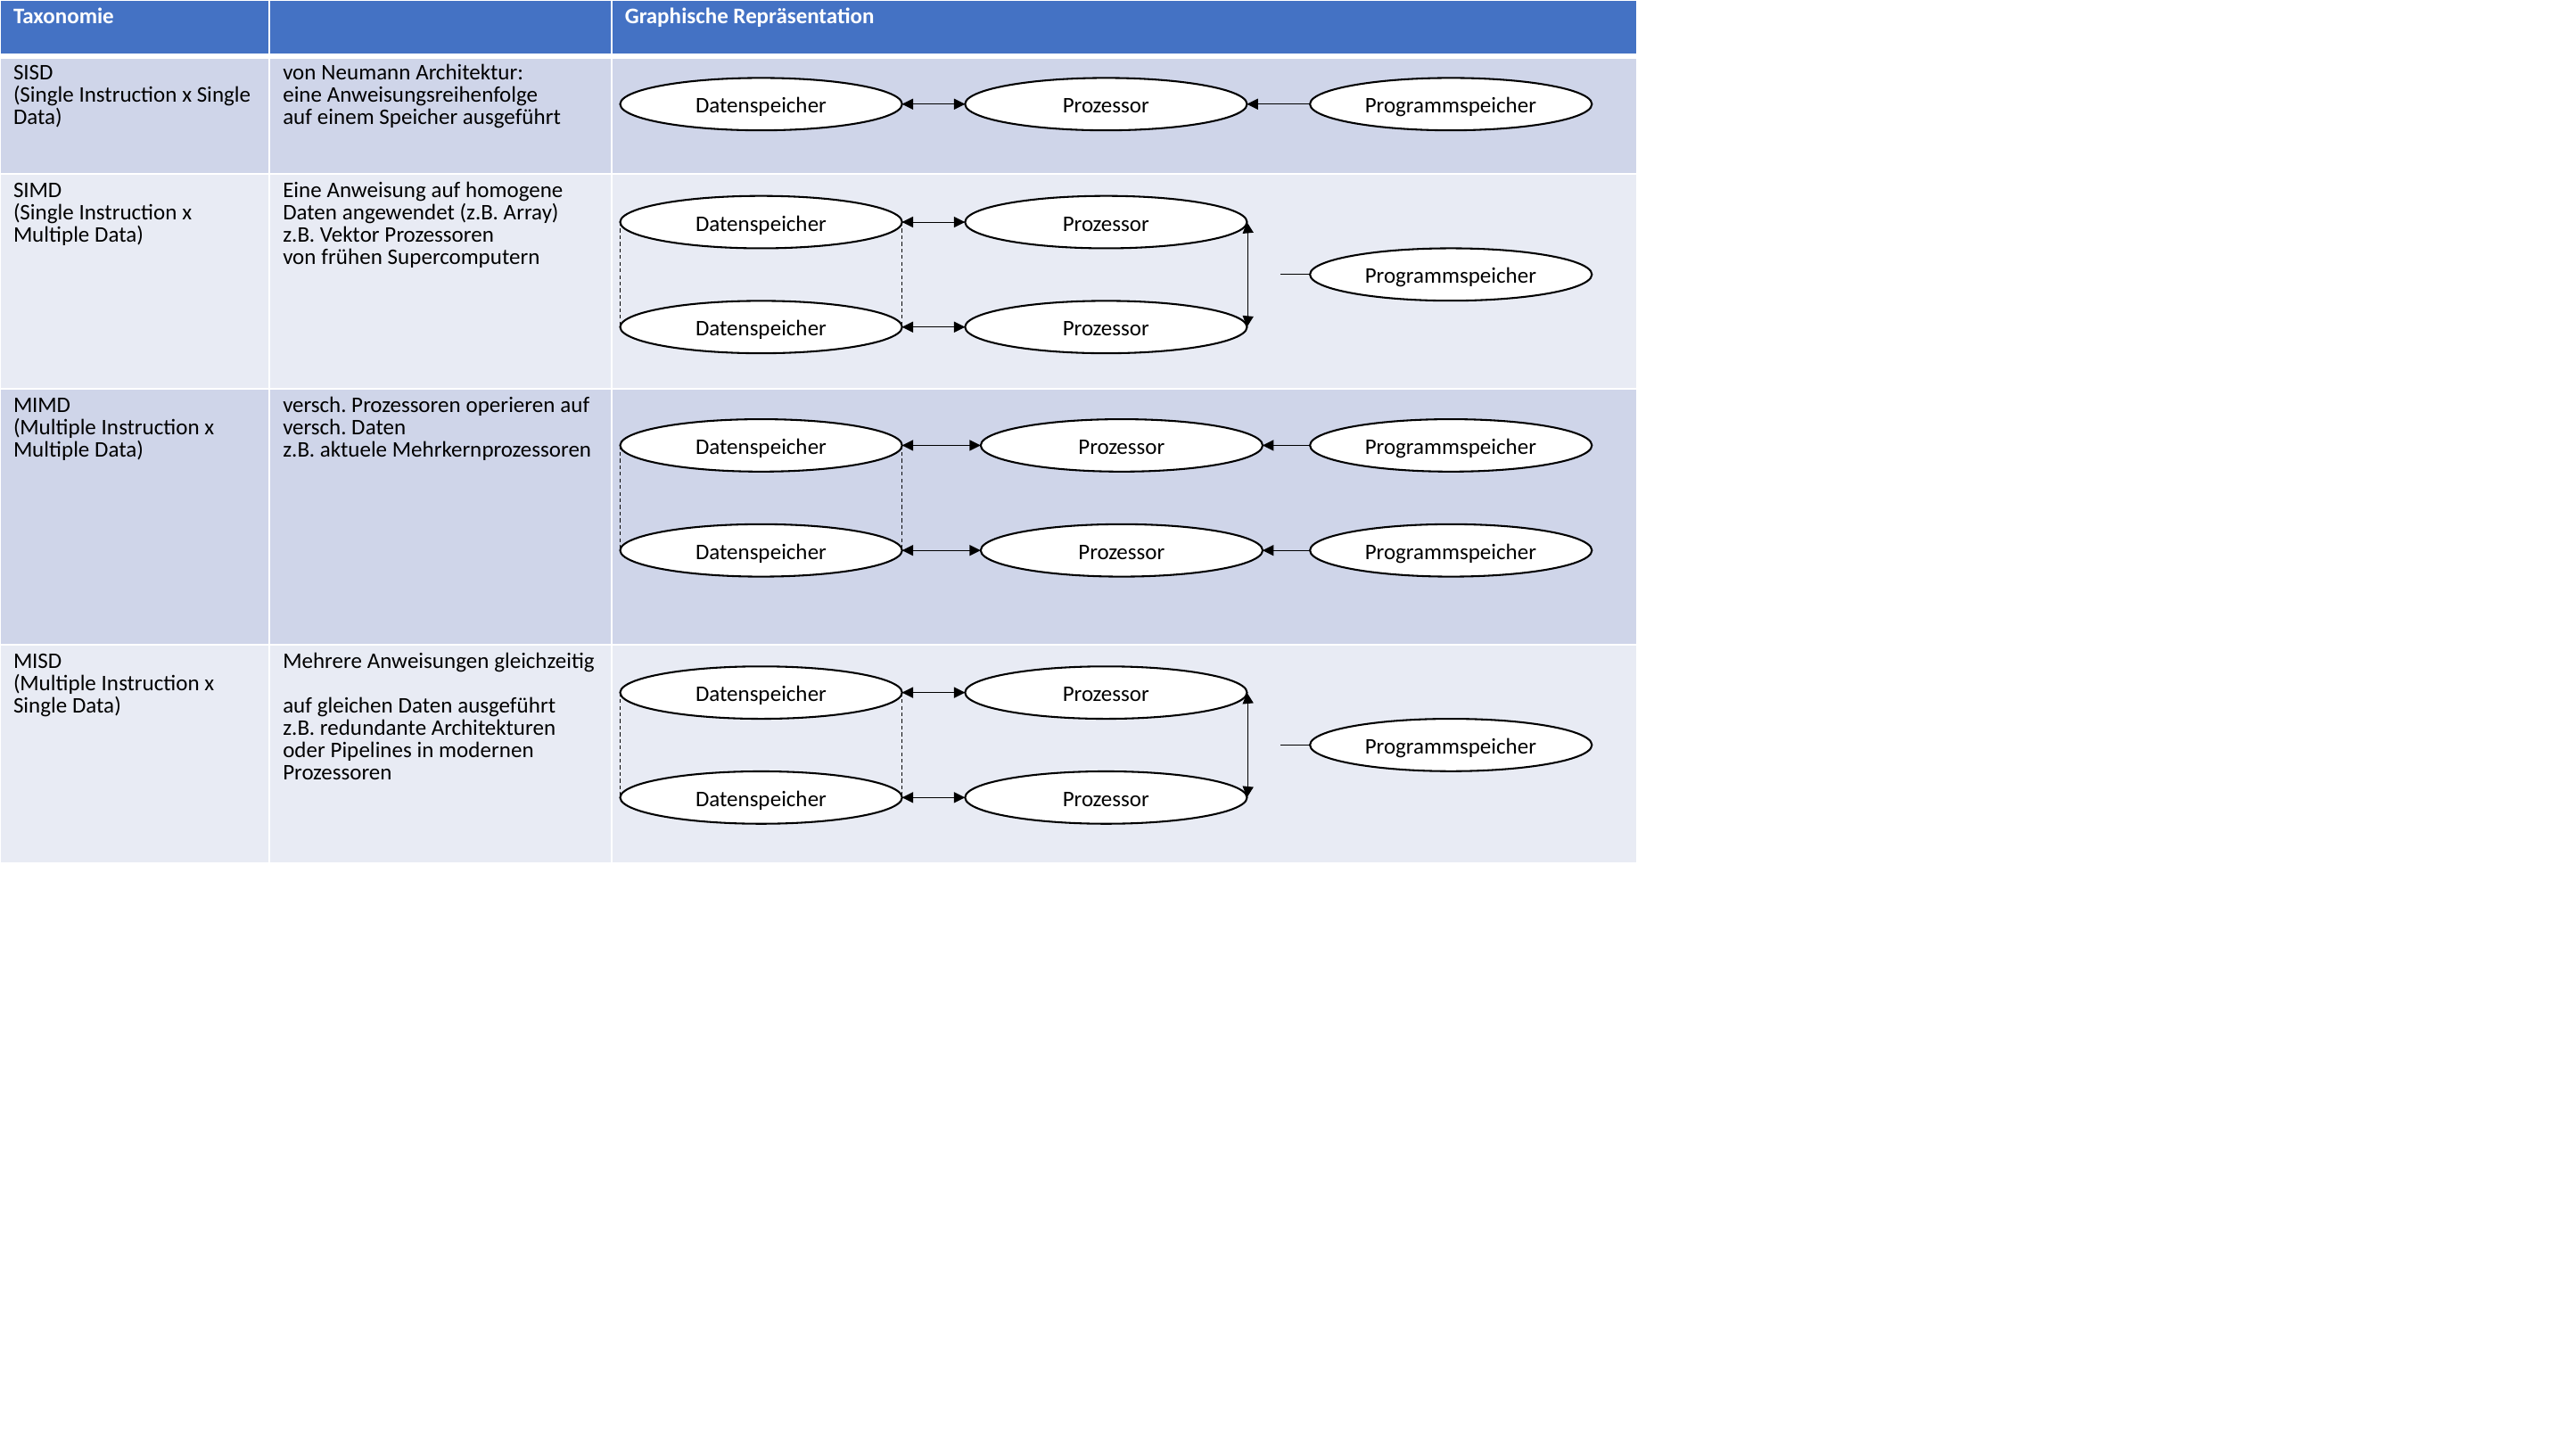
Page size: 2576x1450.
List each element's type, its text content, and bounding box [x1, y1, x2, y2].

table_cell SISD (Single Instruction x Single Data) [1, 59, 268, 173]
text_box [620, 418, 1593, 577]
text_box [620, 666, 1593, 824]
table_cell versch. Prozessoren operieren auf versch. Daten z.B. aktuele Mehrkernprozessoren [270, 390, 611, 644]
table_cell SIMD (Single Instruction x Multiple Data) [1, 175, 268, 388]
table_cell [613, 175, 1636, 388]
table_cell von Neumann Architektur: eine Anweisungsreihenfolge auf einem Speicher ausgeführt [270, 59, 611, 173]
table_cell [613, 390, 1636, 644]
table_cell Eine Anweisung auf homogene Daten angewendet (z.B. Array) z.B. Vektor Prozessoren von frühen Supercomputern [270, 175, 611, 388]
table_header [270, 1, 611, 54]
table_cell Mehrere Anweisungen gleichzeitig auf gleichen Daten ausgeführt z.B. redundante Architekturen oder Pipelines in modernen Prozessoren [270, 646, 611, 862]
table_cell MISD (Multiple Instruction x Single Data) [1, 646, 268, 862]
table_cell [613, 646, 1636, 862]
table_cell [613, 59, 1636, 173]
table_header Graphische Repräsentation [613, 1, 1636, 54]
table_header Taxonomie [1, 1, 268, 54]
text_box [620, 78, 1593, 131]
table_cell MIMD (Multiple Instruction x Multiple Data) [1, 390, 268, 644]
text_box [620, 195, 1593, 354]
